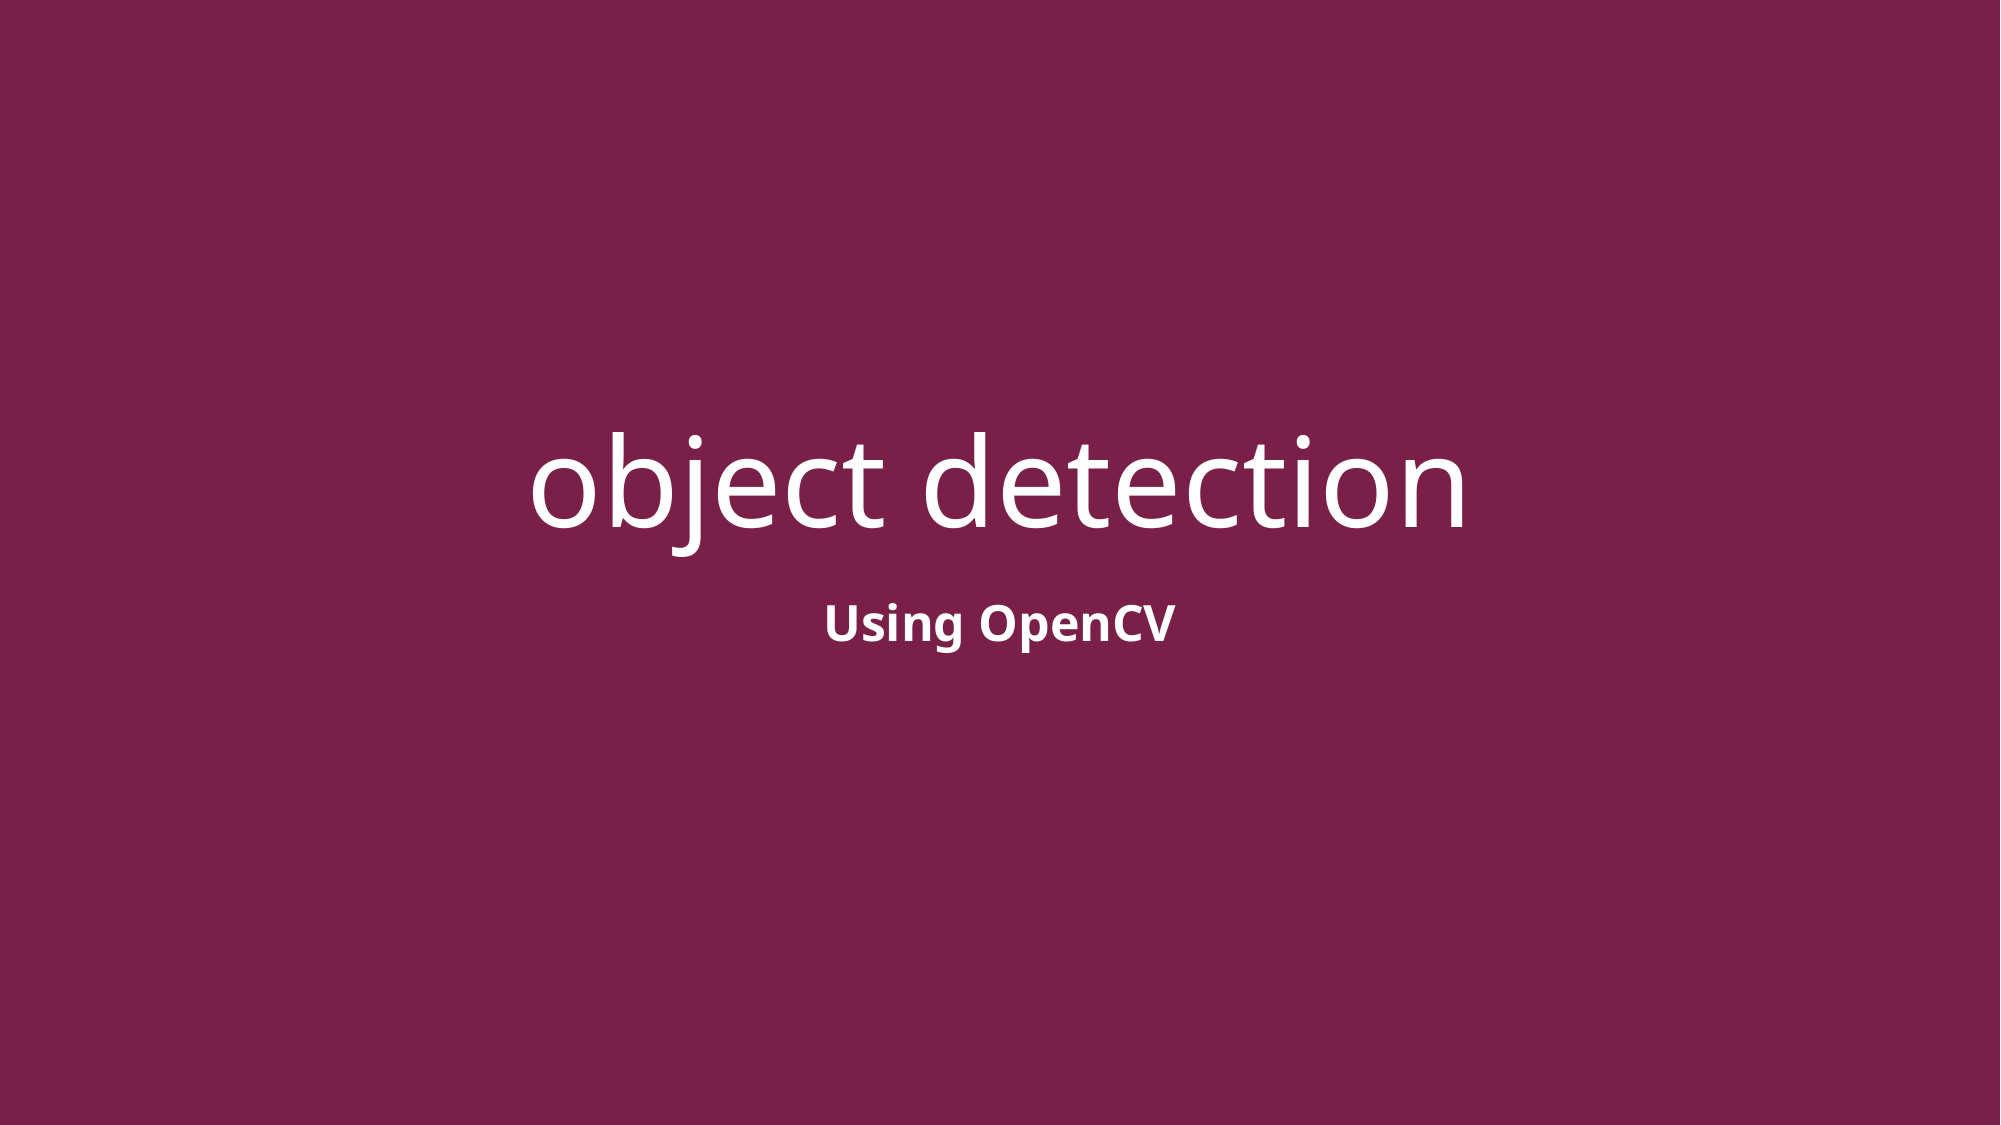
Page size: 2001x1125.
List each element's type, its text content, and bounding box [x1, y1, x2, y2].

subtitle Using OpenCV [249, 590, 1750, 863]
title object detection [249, 384, 1750, 563]
